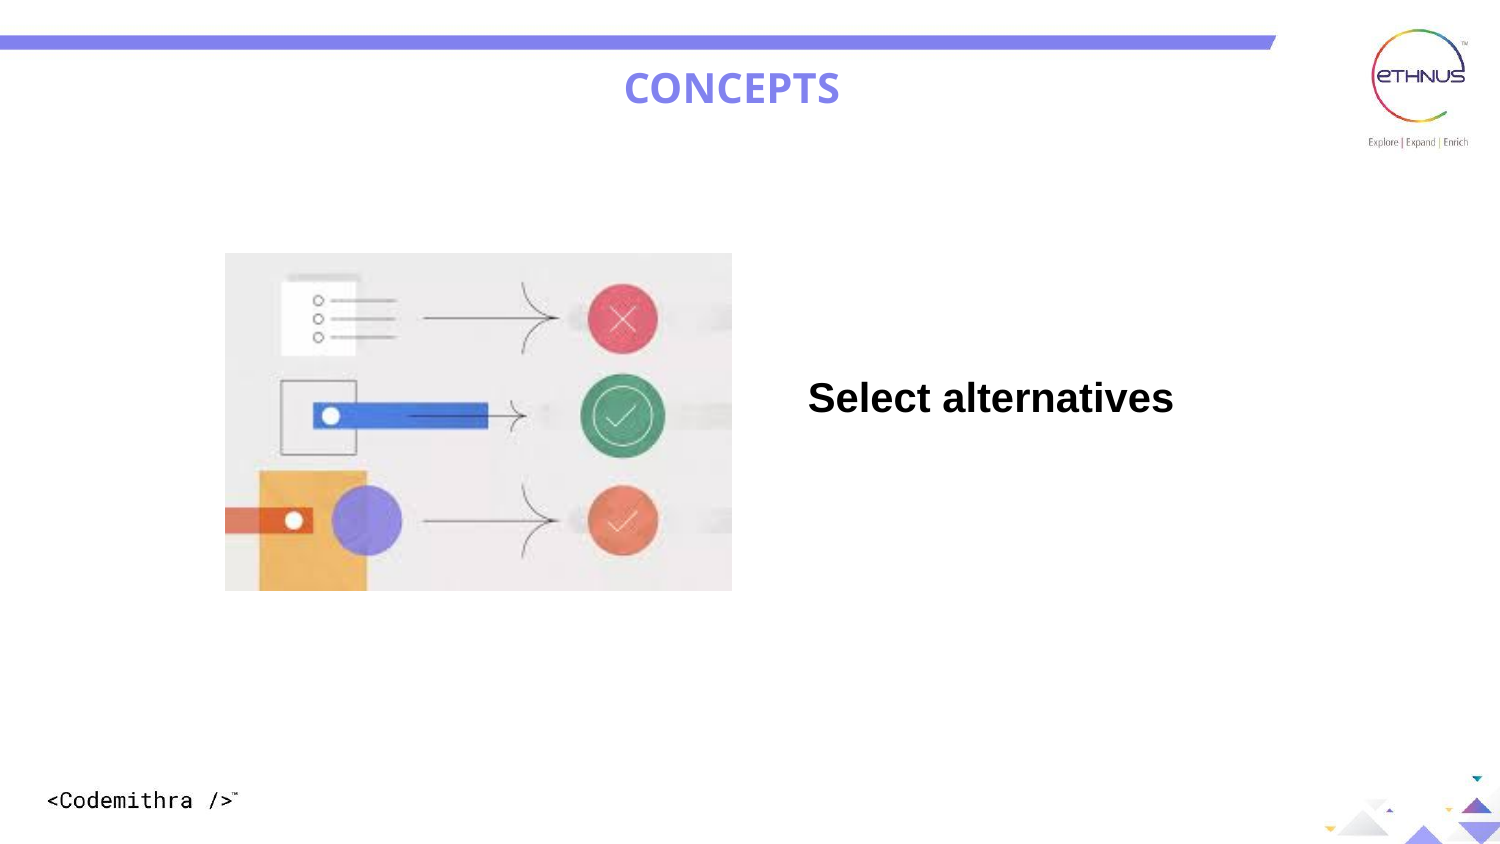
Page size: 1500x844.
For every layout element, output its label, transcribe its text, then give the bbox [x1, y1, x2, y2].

picture [0, 1, 1500, 844]
text_box CONCEPTS [478, 47, 986, 127]
text_box Select alternatives [792, 356, 1406, 487]
text_box [118, 236, 1373, 753]
